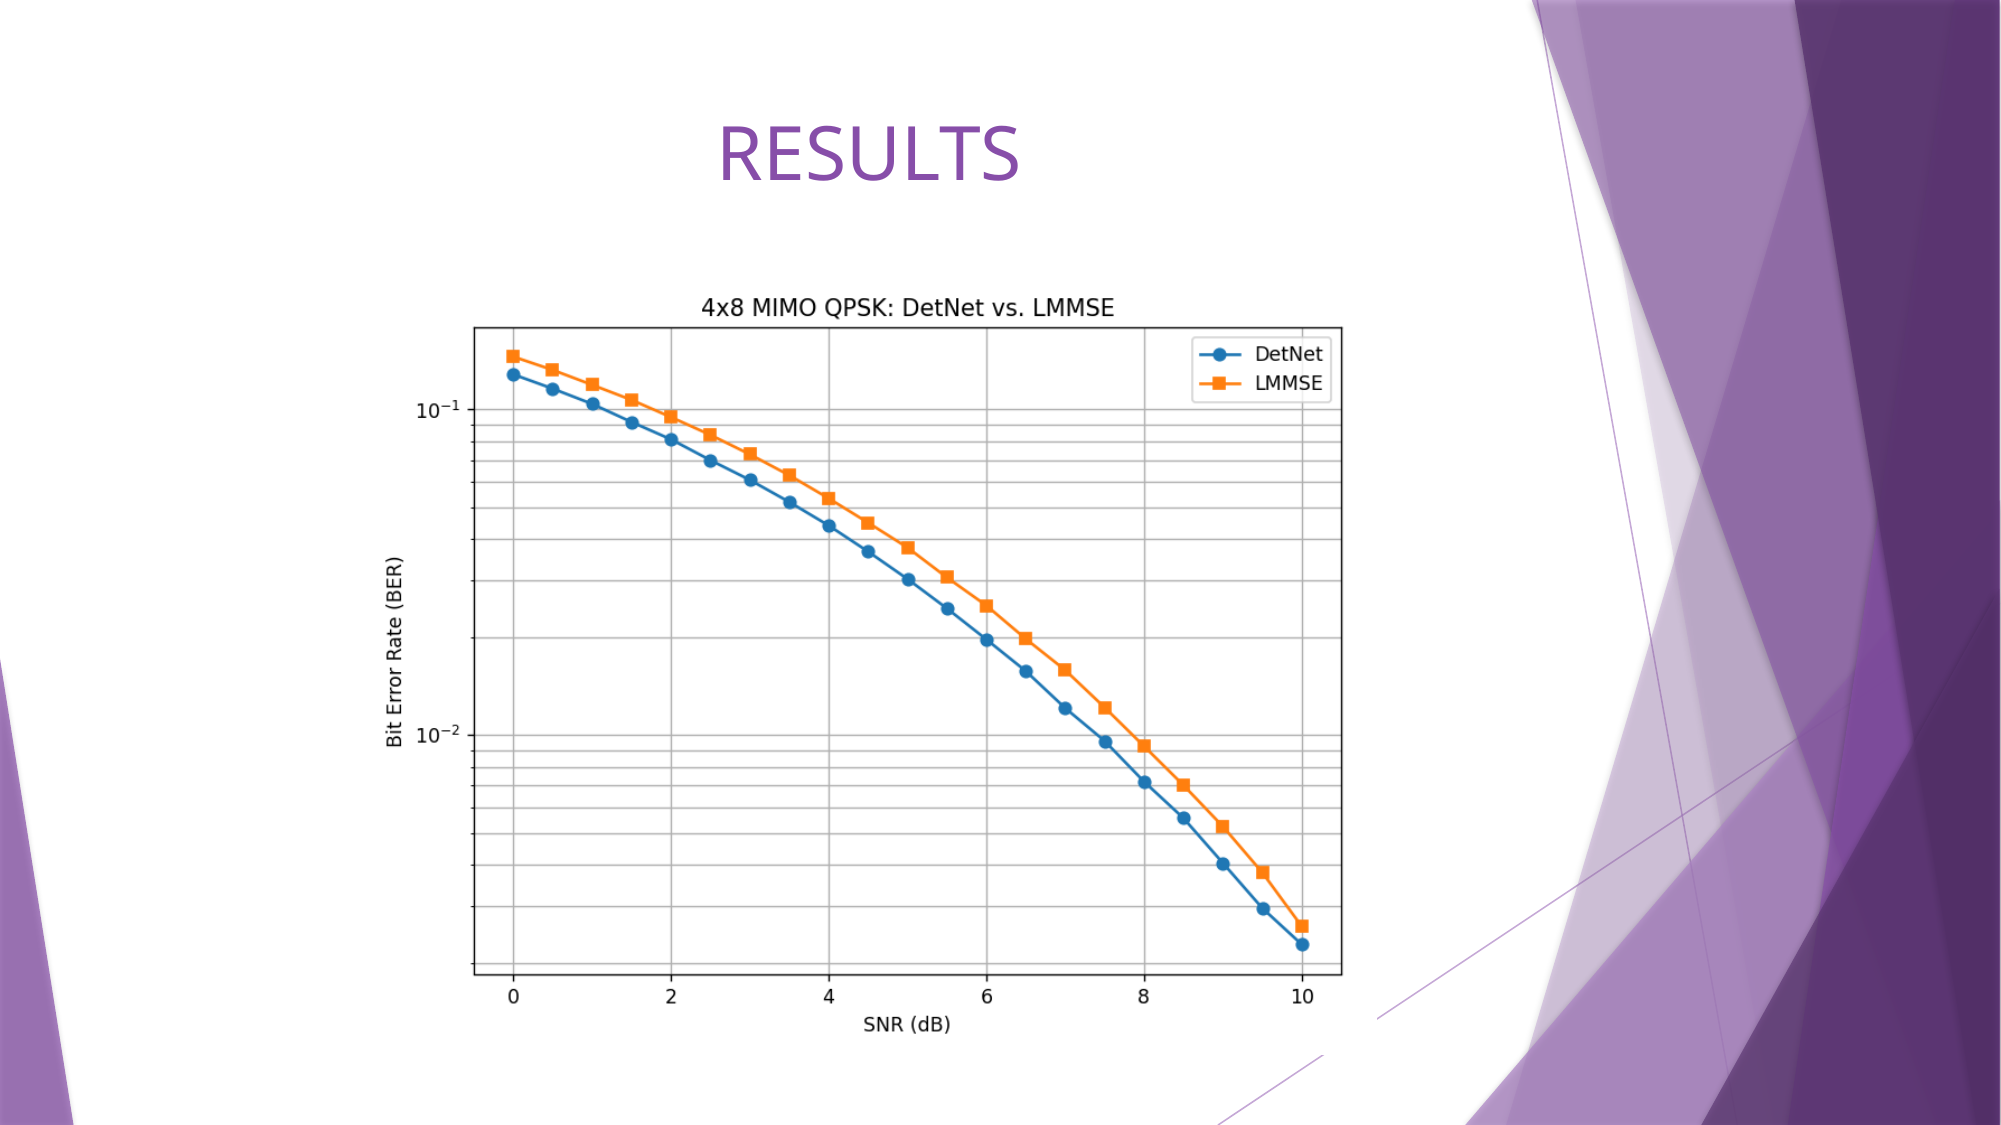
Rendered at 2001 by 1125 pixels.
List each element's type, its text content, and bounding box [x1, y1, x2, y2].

title RESULTS [164, 98, 1575, 315]
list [361, 267, 1378, 1055]
